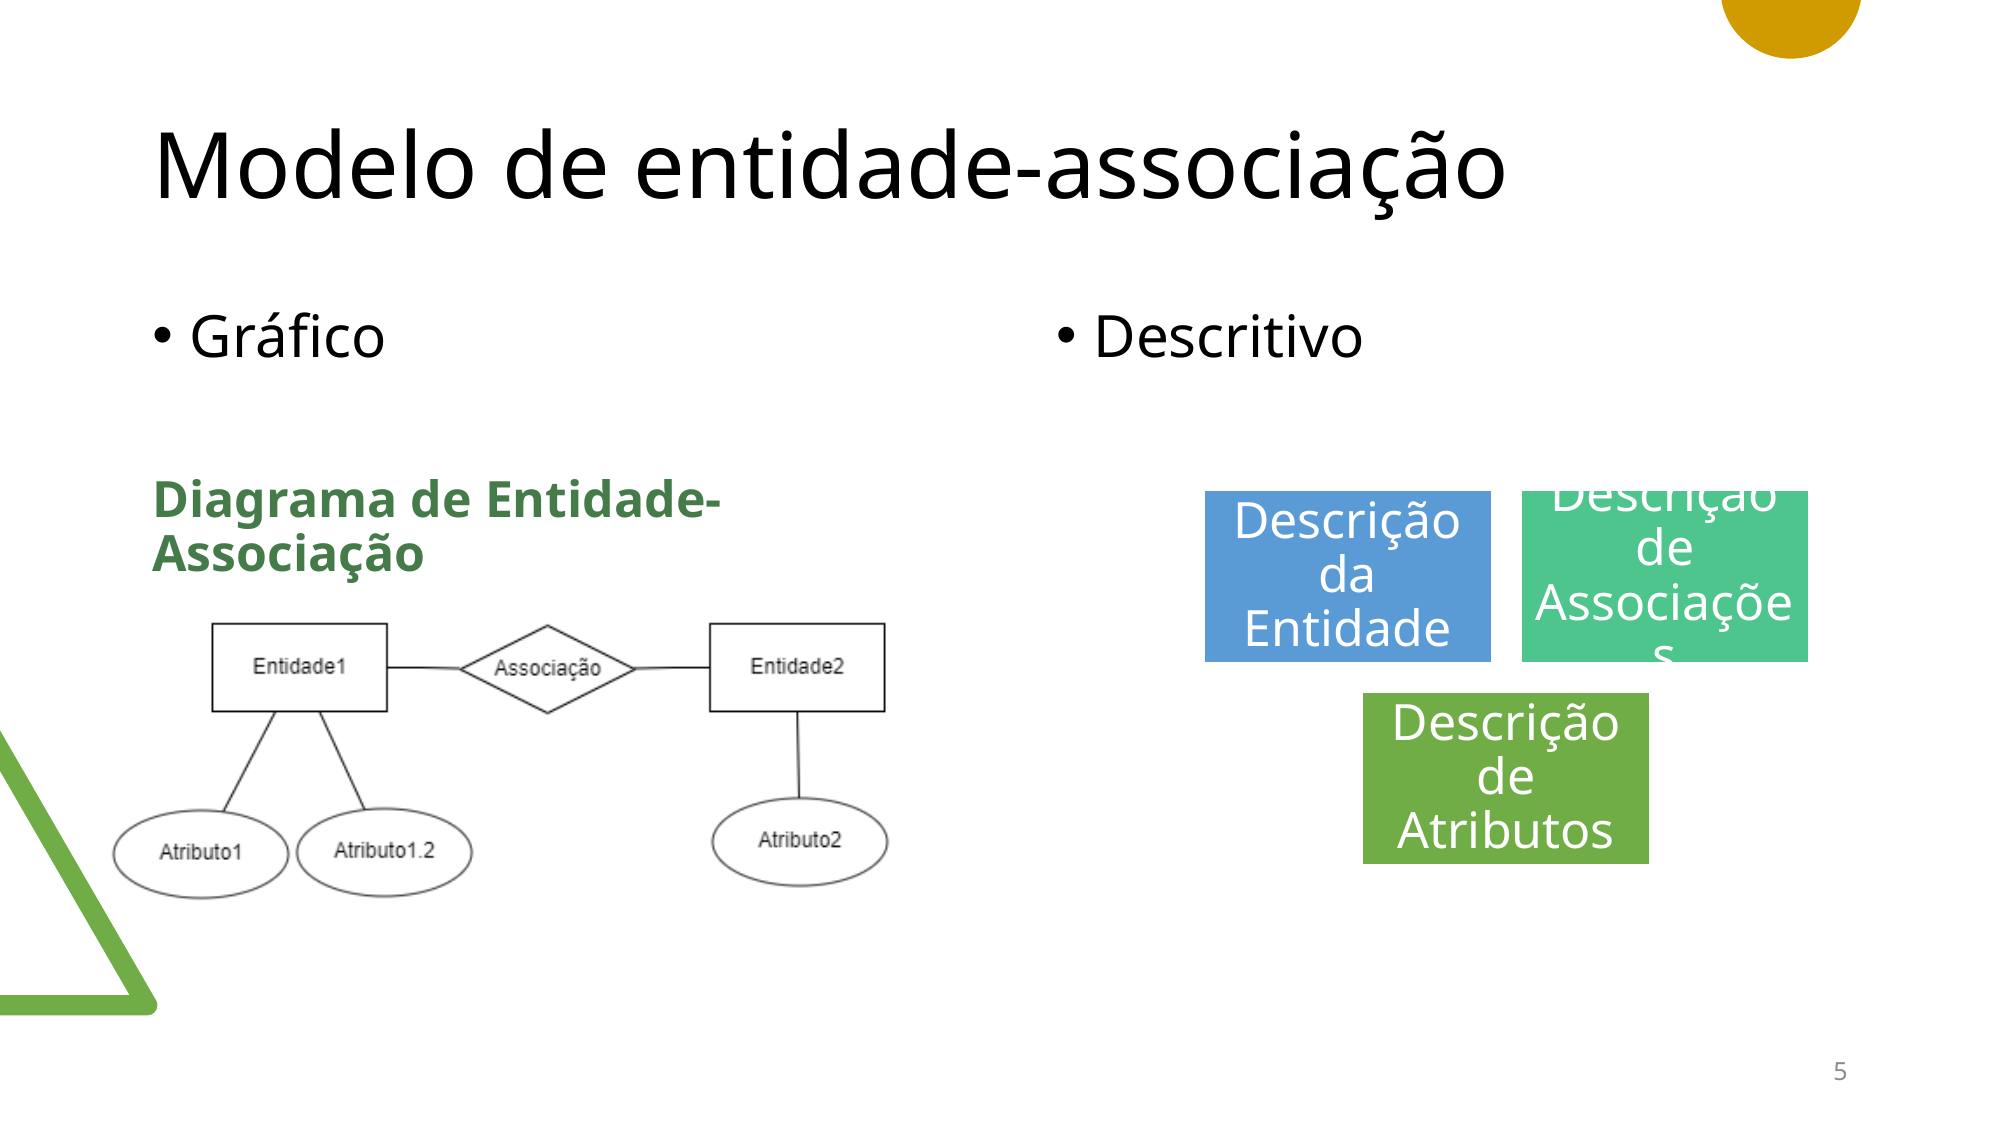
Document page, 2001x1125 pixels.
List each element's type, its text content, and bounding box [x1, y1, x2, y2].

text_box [1203, 430, 1809, 925]
picture [67, 576, 933, 944]
list Gráfico Diagrama de Entidade-Associação [137, 299, 1002, 1014]
title Modelo de entidade-associação [137, 59, 1863, 278]
slide_number 5 [1412, 1042, 1863, 1103]
list Descritivo [1041, 299, 1892, 1014]
